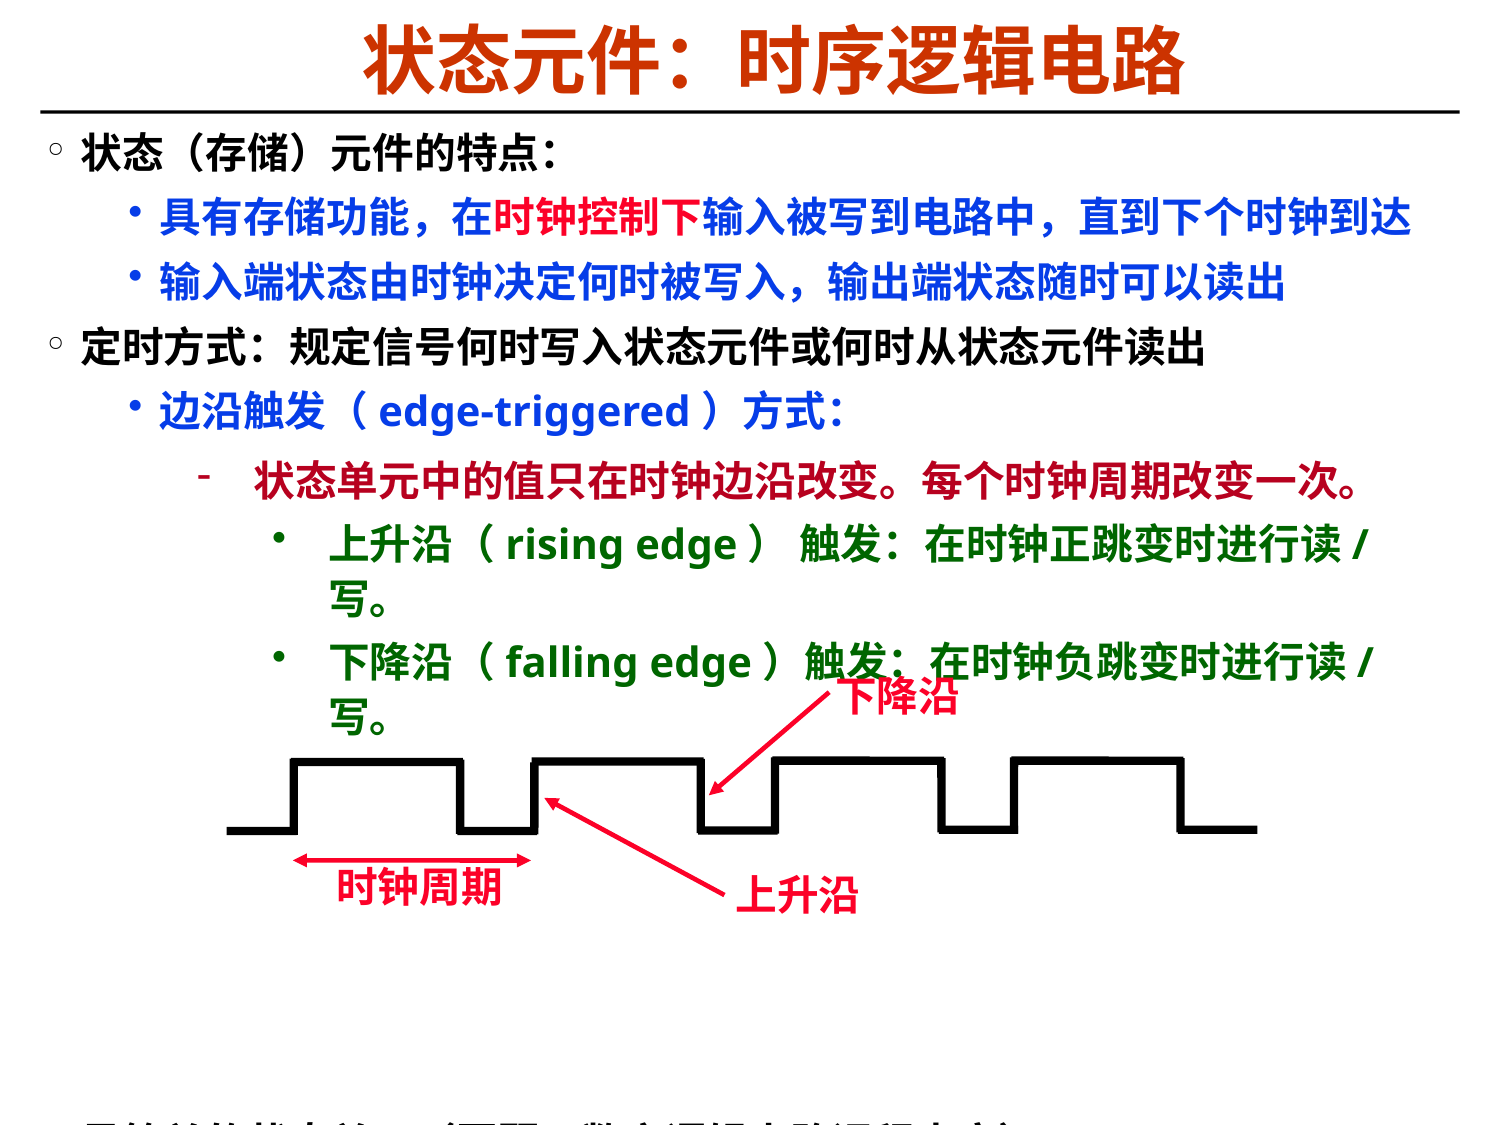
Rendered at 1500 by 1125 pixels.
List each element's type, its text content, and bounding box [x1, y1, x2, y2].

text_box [226, 671, 1258, 931]
title 状态元件：时序逻辑电路 [140, 21, 1407, 110]
list 状态（存储）元件的特点： 具有存储功能，在时钟控制下输入被写到电路中，直到下个时钟到达 输入端状态由时钟决定何时被写入，输出端状态随时可以读出 定时方式：规定信号何时写入状态元件或何时从状态元件读出 边沿触发（edge-triggered）方式： 状态单元中的值只在时钟边沿改变。每个时钟周期改变一次。 上升沿（rising edge） 触发：在时钟正跳变时进行读/写。 下降沿（falling edge）触发：在时钟负跳变时进行读/写。 最简单的状态单元（回顾：数字逻辑电路课程内容）： D触发器：一个时钟输入、一个状态输入、一个状态输出 [36, 121, 1443, 1072]
